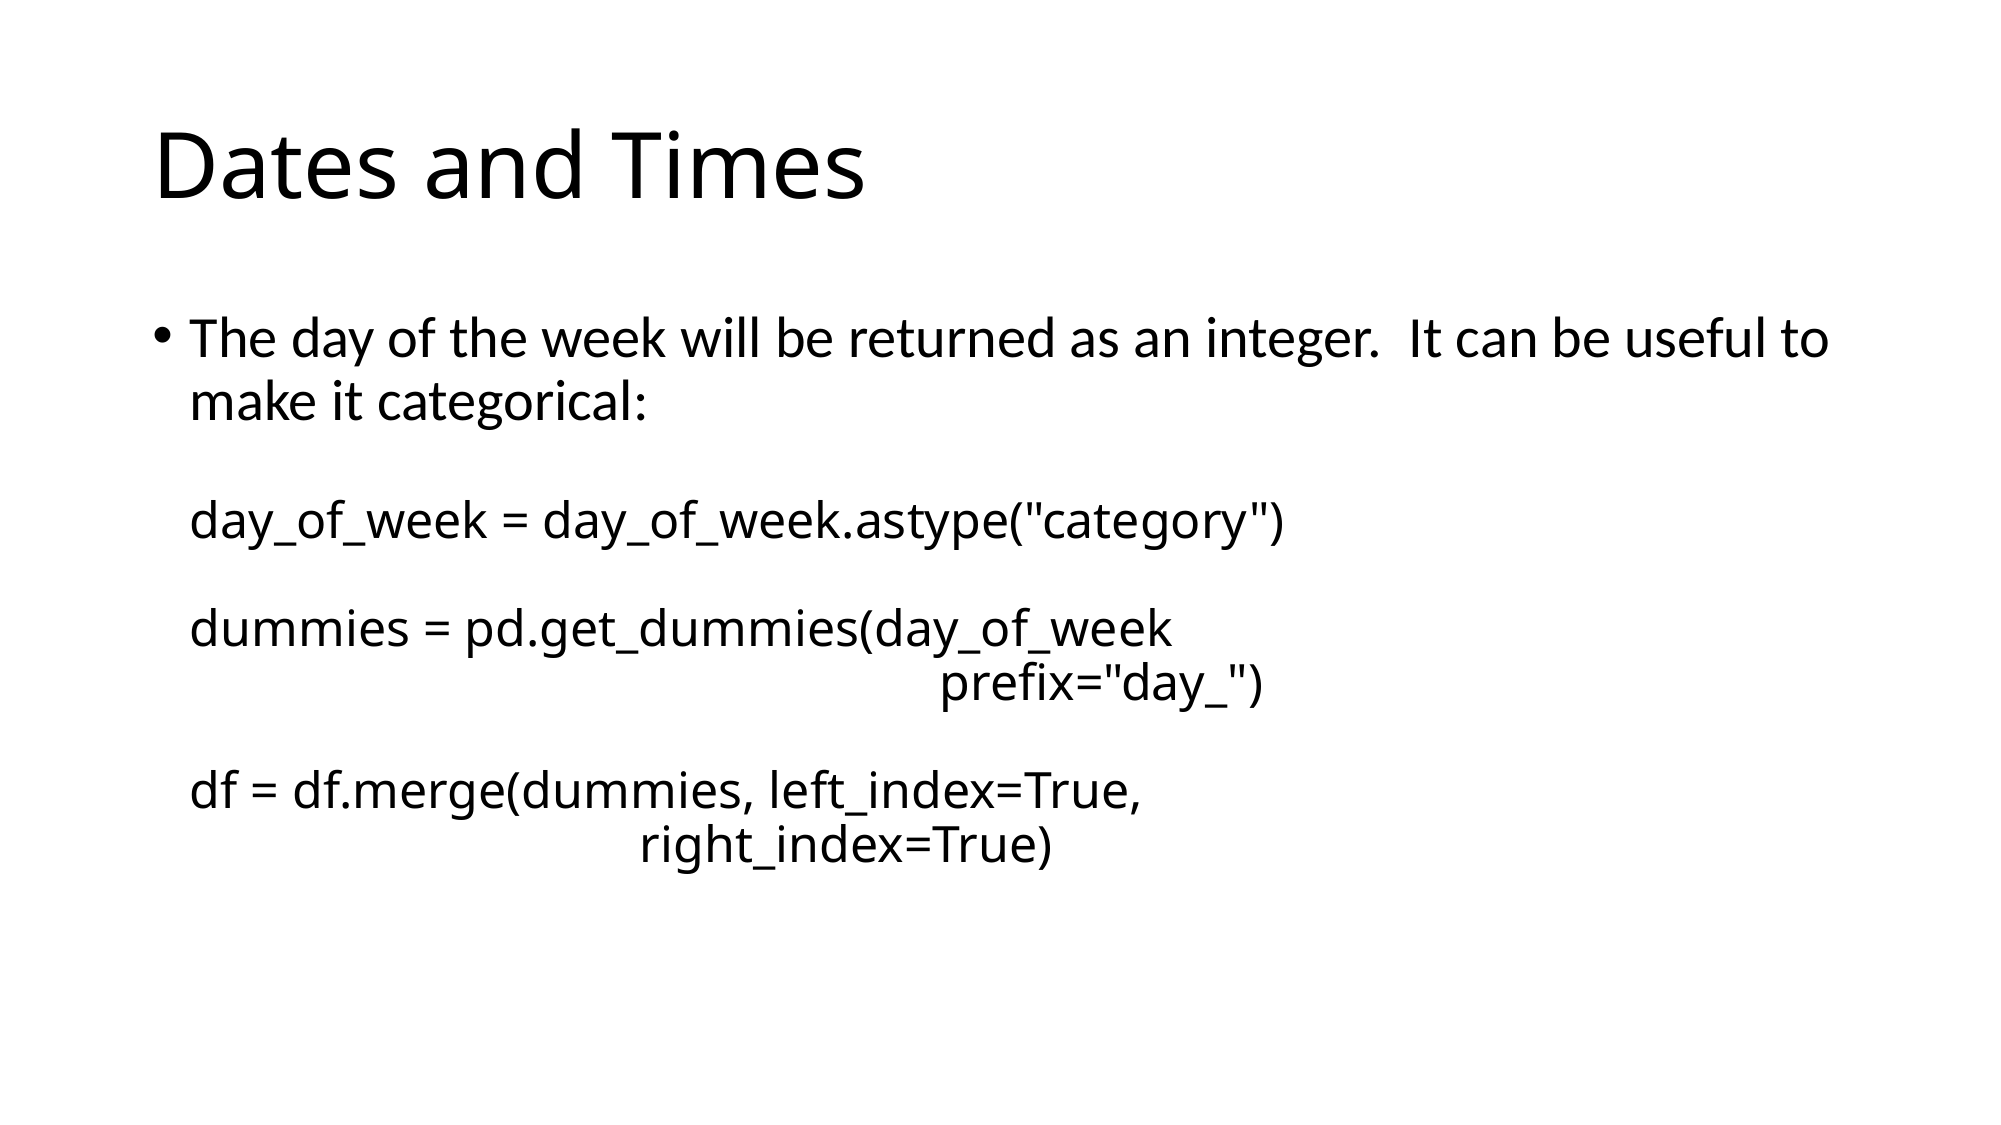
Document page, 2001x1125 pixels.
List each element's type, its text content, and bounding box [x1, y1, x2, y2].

list The day of the week will be returned as an integer. It can be useful to make it categorical: day_of_week = day_of_week.astype("category") dummies = pd.get_dummies(day_of_week prefix="day_") df = df.merge(dummies, left_index=True, right_index=True) [137, 299, 1863, 1014]
title Dates and Times [137, 59, 1863, 278]
